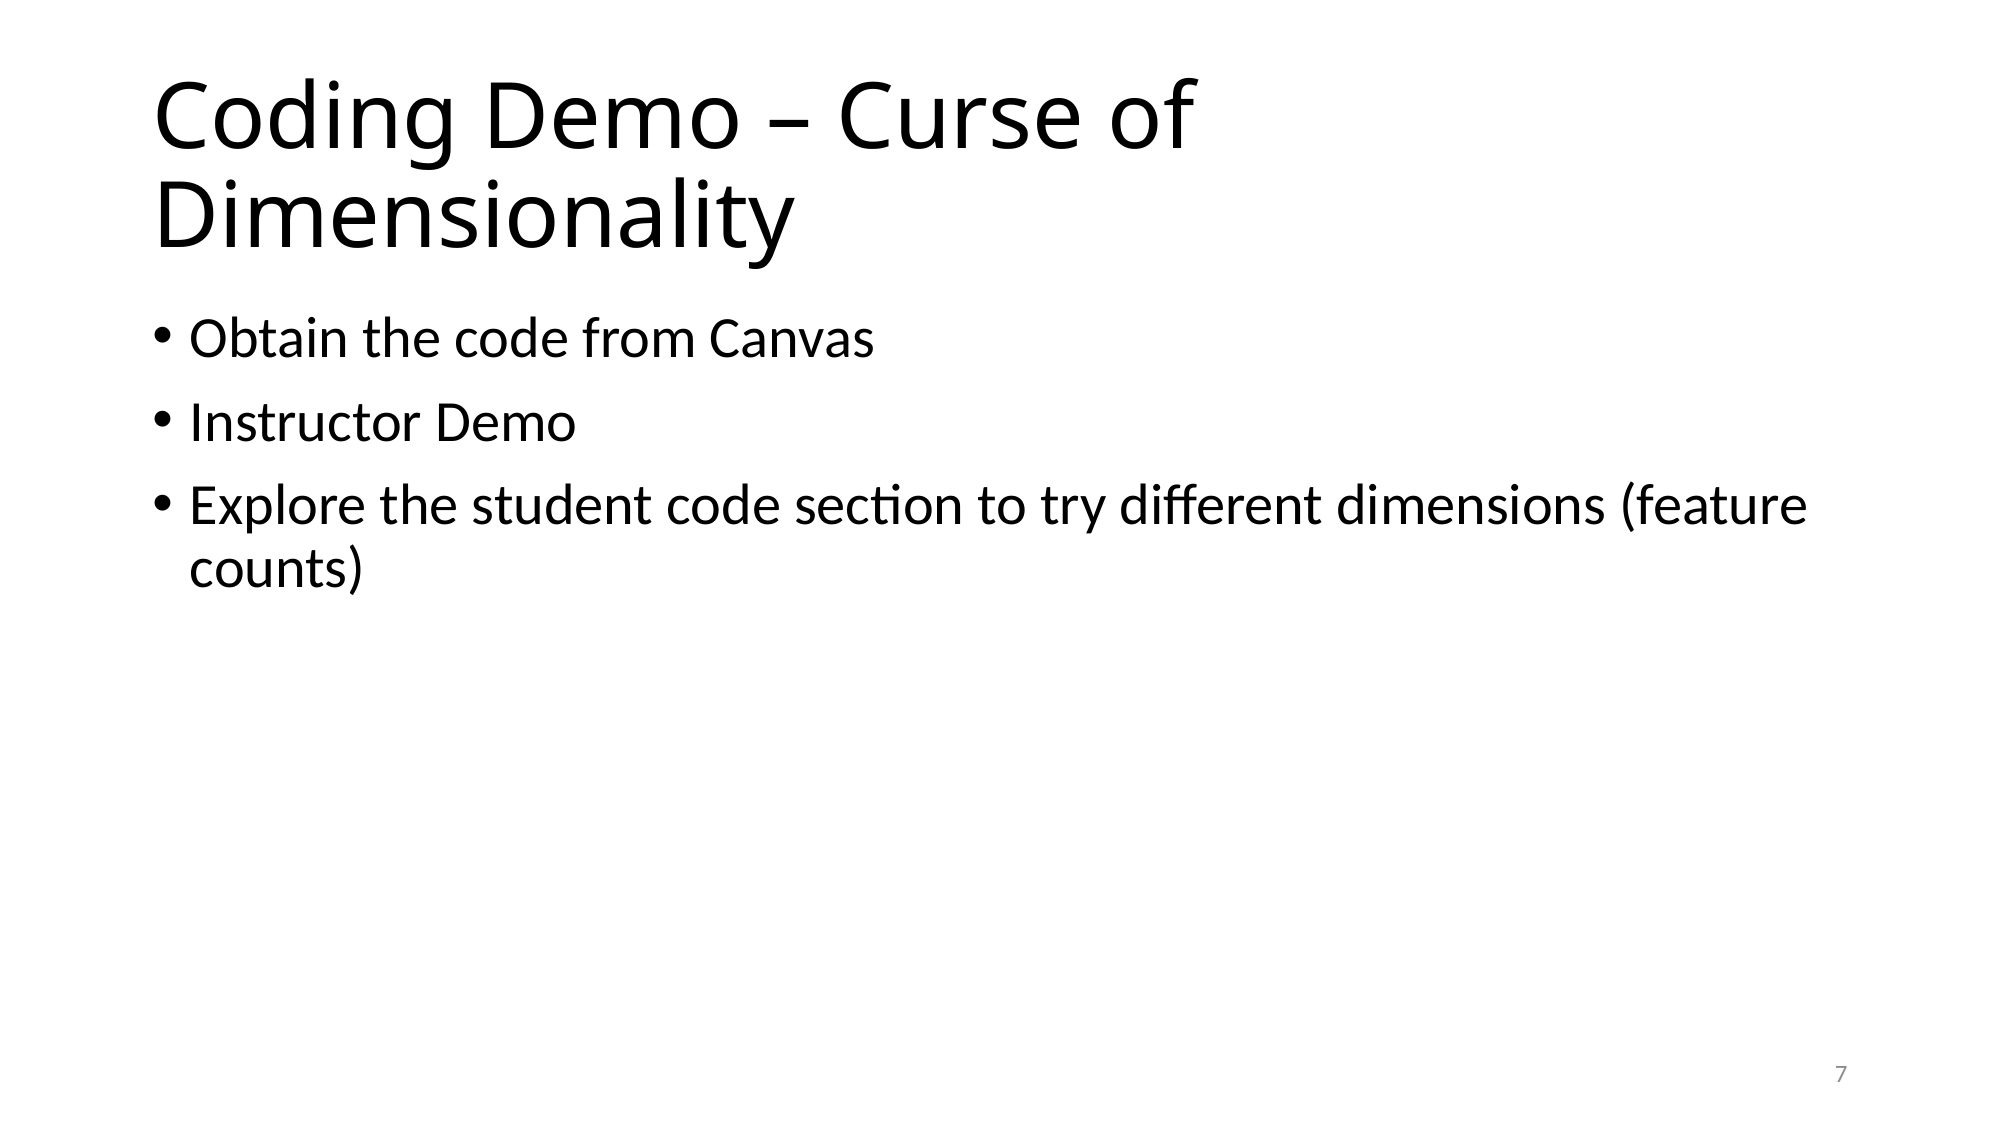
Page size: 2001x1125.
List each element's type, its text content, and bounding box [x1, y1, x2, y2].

title Coding Demo – Curse of Dimensionality [137, 59, 1863, 278]
slide_number 7 [1412, 1042, 1863, 1103]
list Obtain the code from Canvas Instructor Demo Explore the student code section to try different dimensions (feature counts) [137, 299, 1863, 1014]
